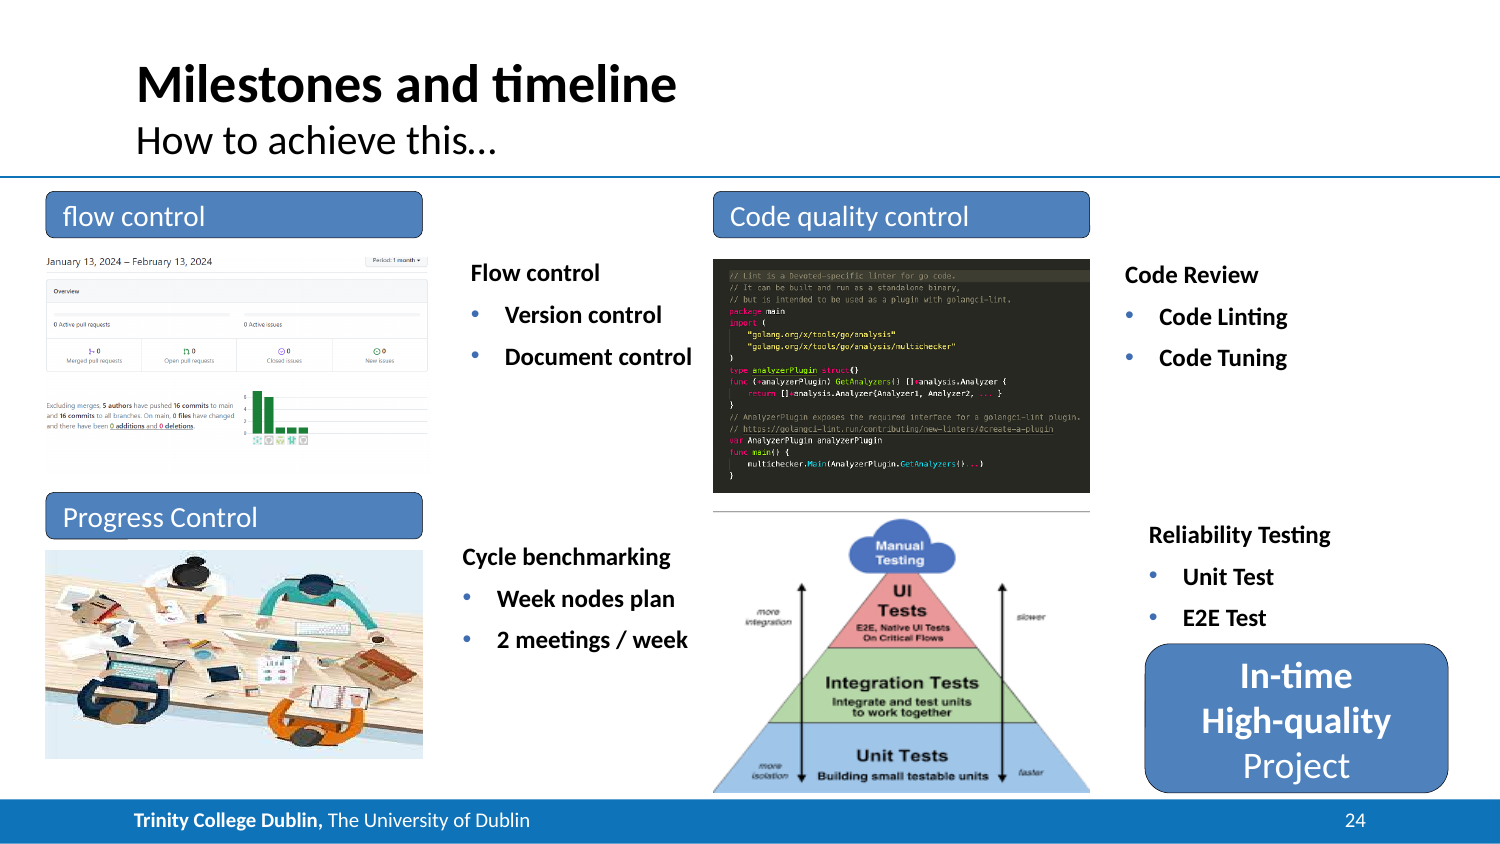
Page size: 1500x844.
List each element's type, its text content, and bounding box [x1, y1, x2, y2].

text_box Code Review Code Linting Code Tuning [1091, 258, 1343, 376]
text_box How to achieve this… [135, 112, 1366, 170]
slide_number 24 [1318, 800, 1367, 832]
picture [713, 511, 1090, 794]
text_box Progress Control [43, 490, 425, 542]
text_box flow control [43, 189, 425, 240]
text_box Code quality control [711, 189, 1092, 240]
picture [713, 259, 1090, 493]
text_box Reliability Testing Unit Test E2E Test [1100, 518, 1366, 636]
text_box In-time High-quality Project [1142, 641, 1451, 796]
title Milestones and timeline [135, 44, 1367, 113]
text_box Flow control Version control Document control [433, 256, 702, 375]
text_box Cycle benchmarking Week nodes plan 2 meetings / week [414, 540, 694, 658]
picture [45, 550, 423, 760]
picture [45, 256, 432, 475]
